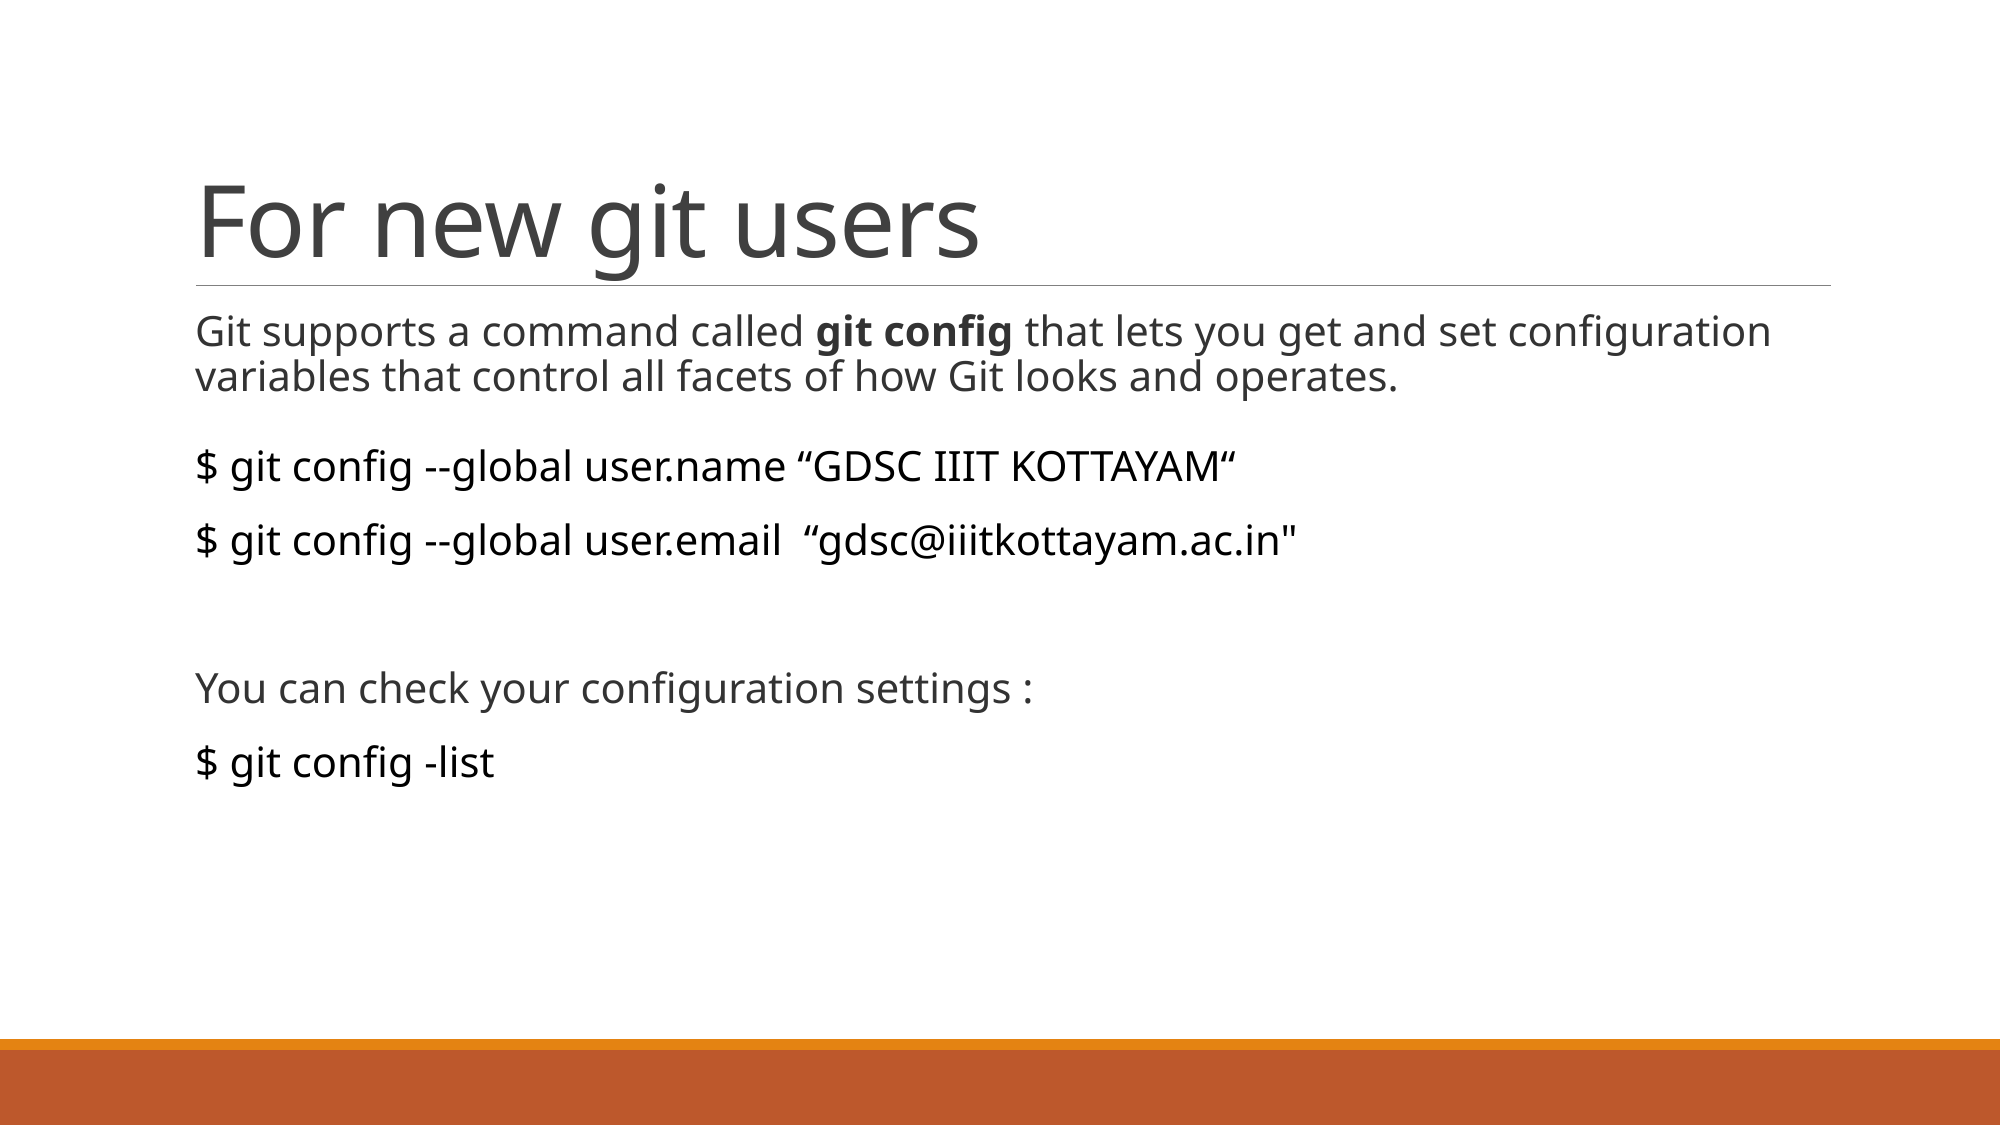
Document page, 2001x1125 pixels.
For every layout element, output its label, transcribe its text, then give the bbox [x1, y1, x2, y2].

list Git supports a command called git config that lets you get and set configuration variables that control all facets of how Git looks and operates. $ git config --global user.name “GDSC IIIT KOTTAYAM“ $ git config --global user.email “gdsc@iiitkottayam.ac.in" You can check your configuration settings : $ git config -list [180, 302, 1830, 963]
title For new git users [180, 47, 1830, 285]
